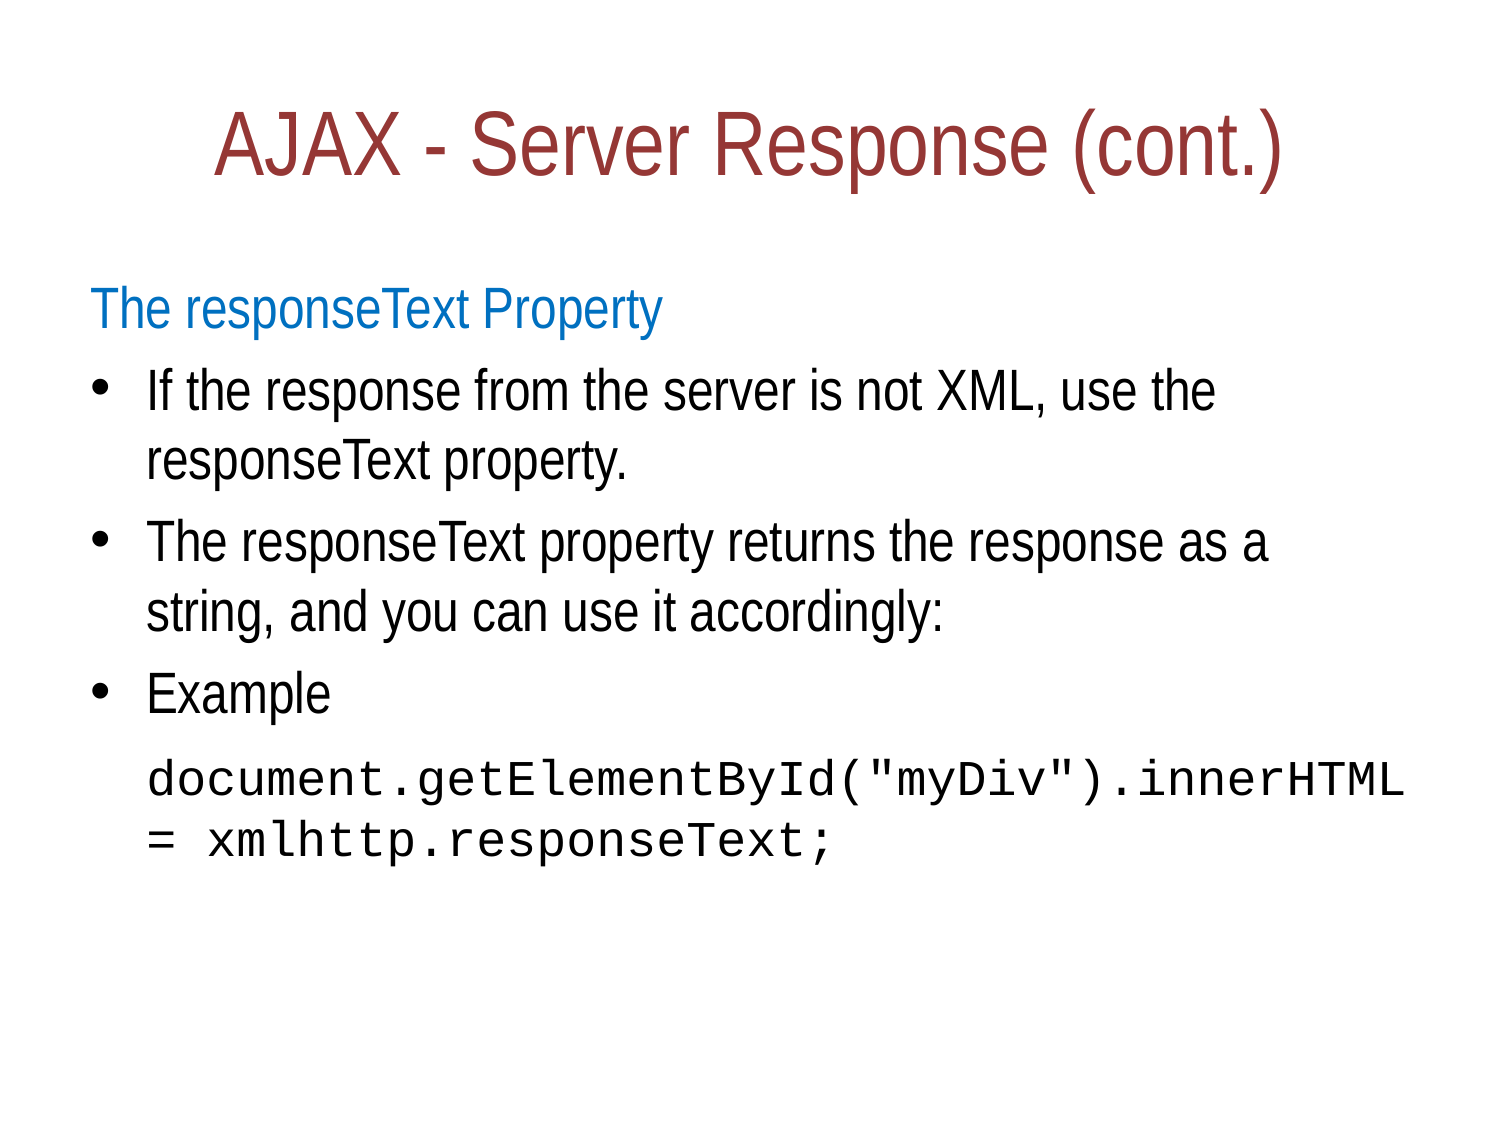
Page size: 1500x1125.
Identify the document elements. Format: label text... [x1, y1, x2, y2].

list The responseText Property If the response from the server is not XML, use the responseText property. The responseText property returns the response as a string, and you can use it accordingly: Example document.getElementById("myDiv").innerHTML = xmlhttp.responseText; [75, 262, 1425, 1005]
title AJAX - Server Response (cont.) [75, 45, 1425, 233]
